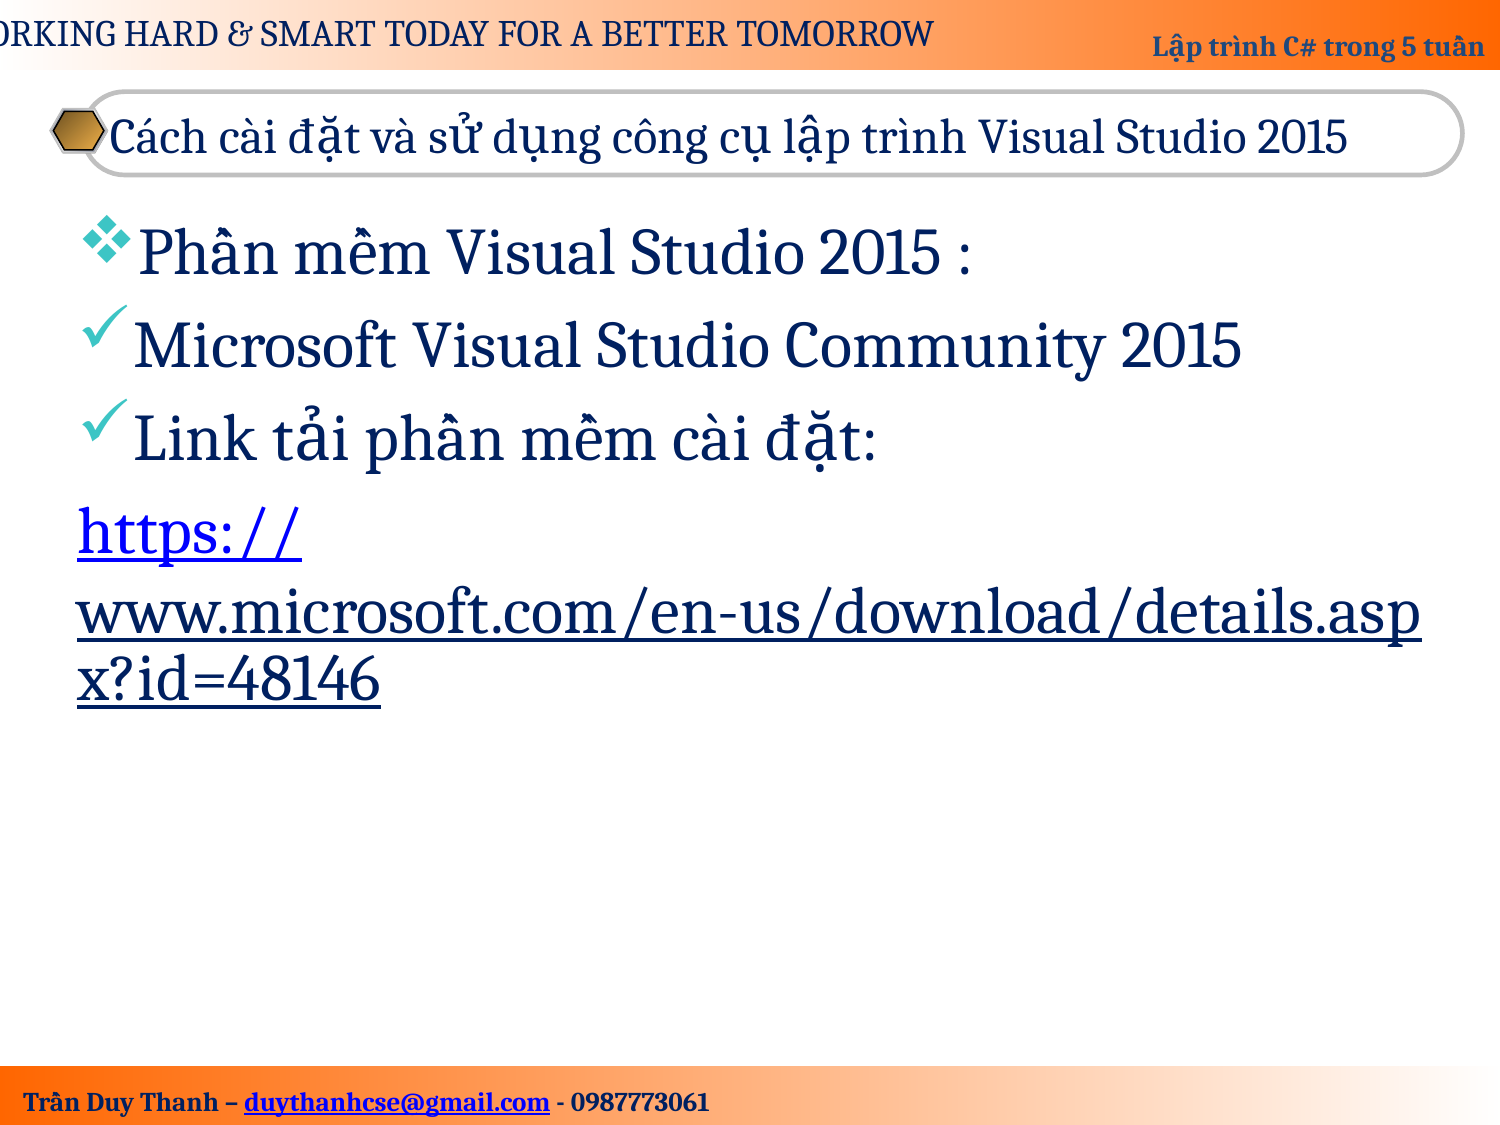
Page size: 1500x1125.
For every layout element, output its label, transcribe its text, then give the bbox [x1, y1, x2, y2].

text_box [49, 91, 1463, 176]
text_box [1207, 0, 1211, 70]
text_box Phần mềm Visual Studio 2015 : Microsoft Visual Studio Community 2015 Link tải phần mềm cài đặt: https://www.microsoft.com/en-us/download/details.aspx?id=48146 [62, 199, 1450, 849]
